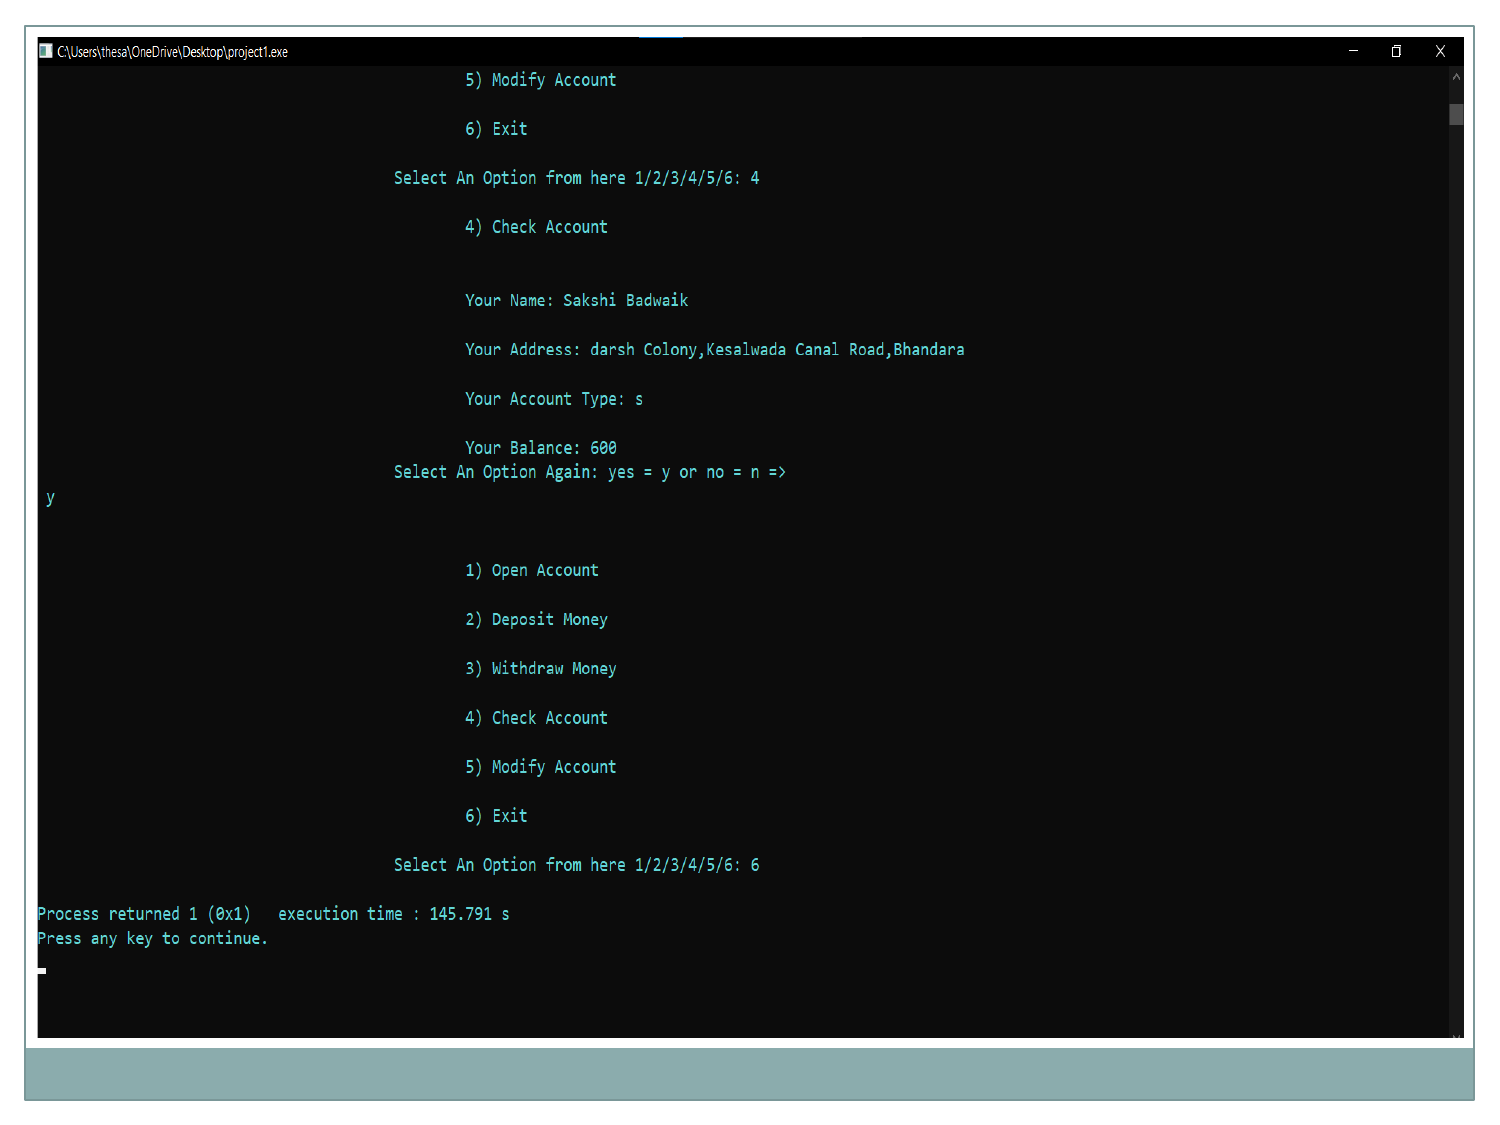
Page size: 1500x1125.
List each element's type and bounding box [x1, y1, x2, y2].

picture [37, 37, 1488, 1038]
